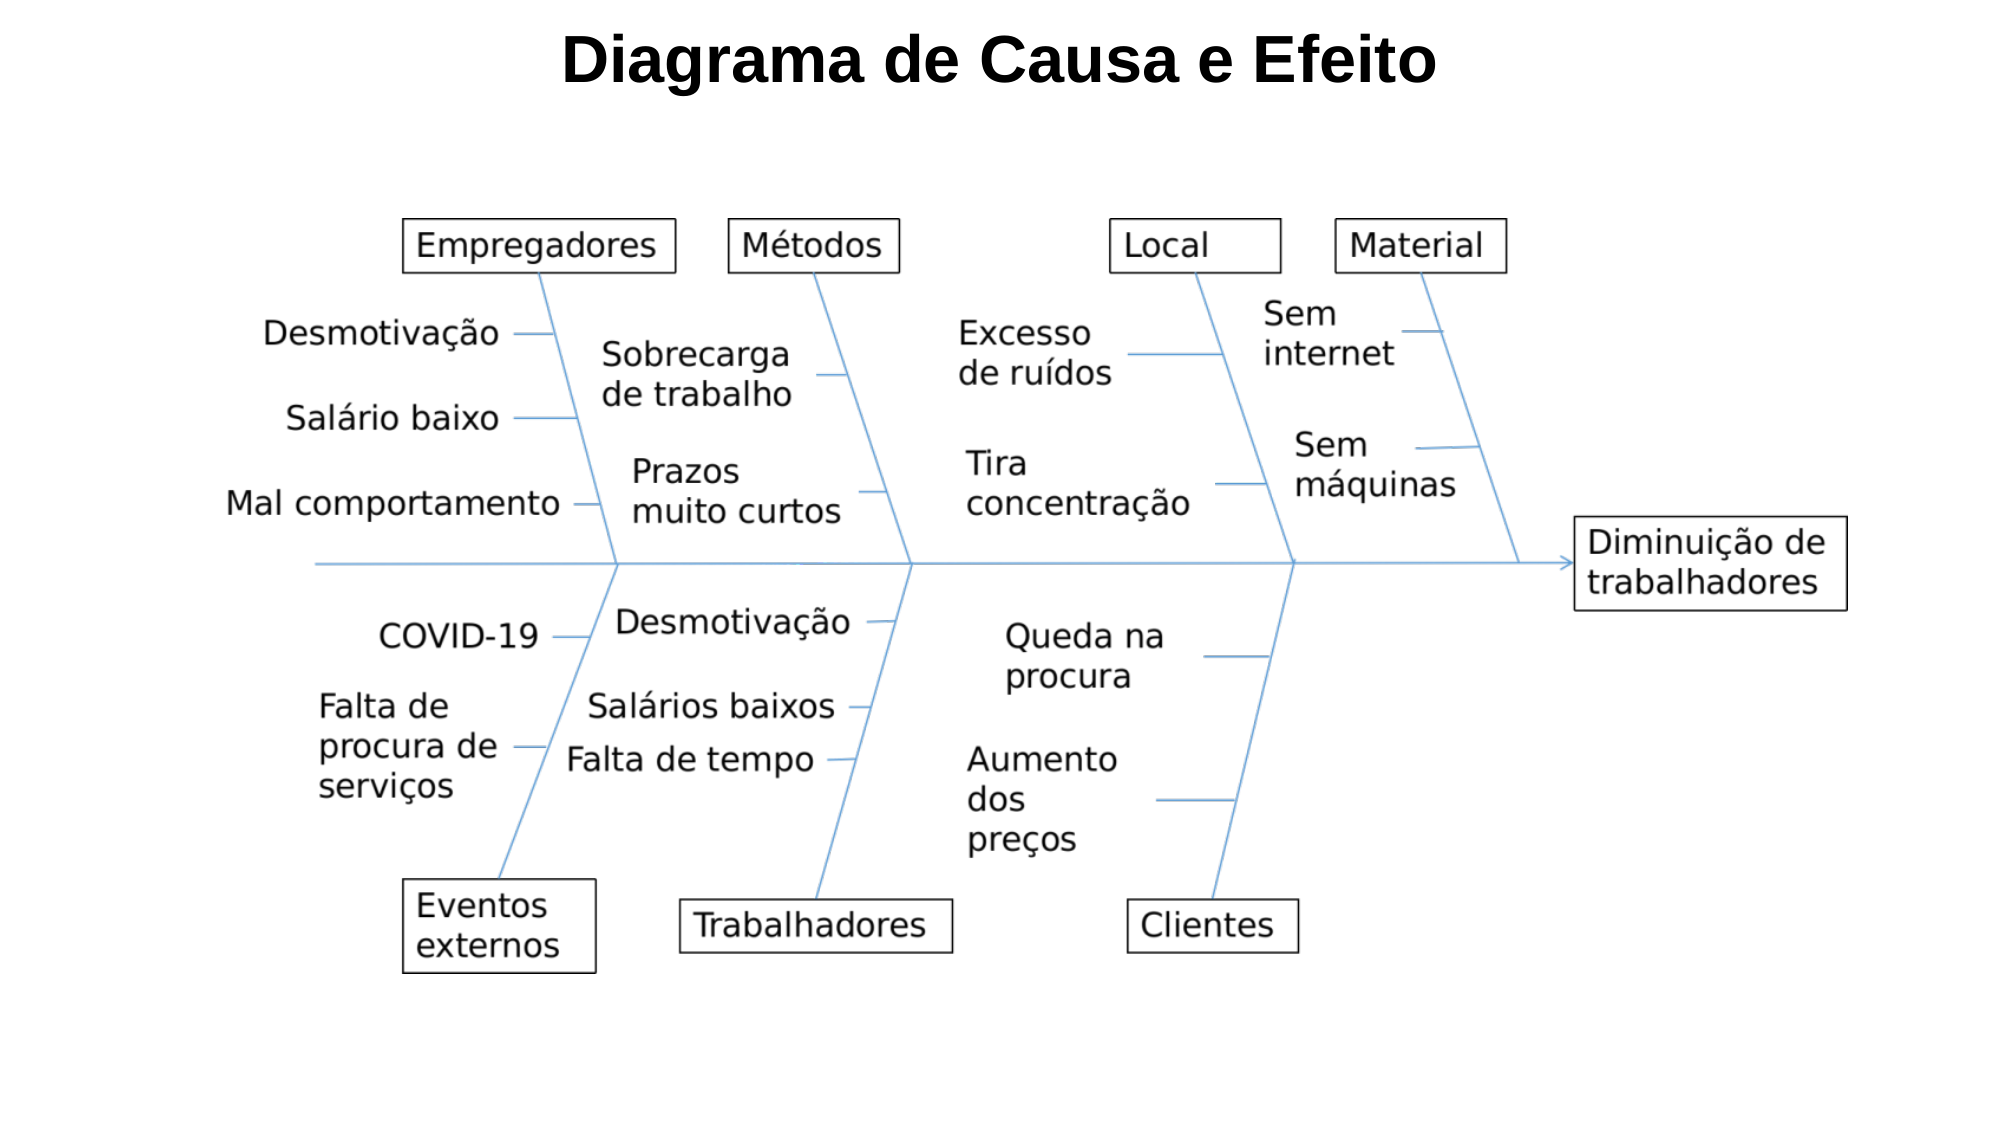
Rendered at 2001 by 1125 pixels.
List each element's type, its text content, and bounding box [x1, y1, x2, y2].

title Diagrama de Causa e Efeito [0, 0, 2000, 122]
picture [211, 218, 1848, 974]
